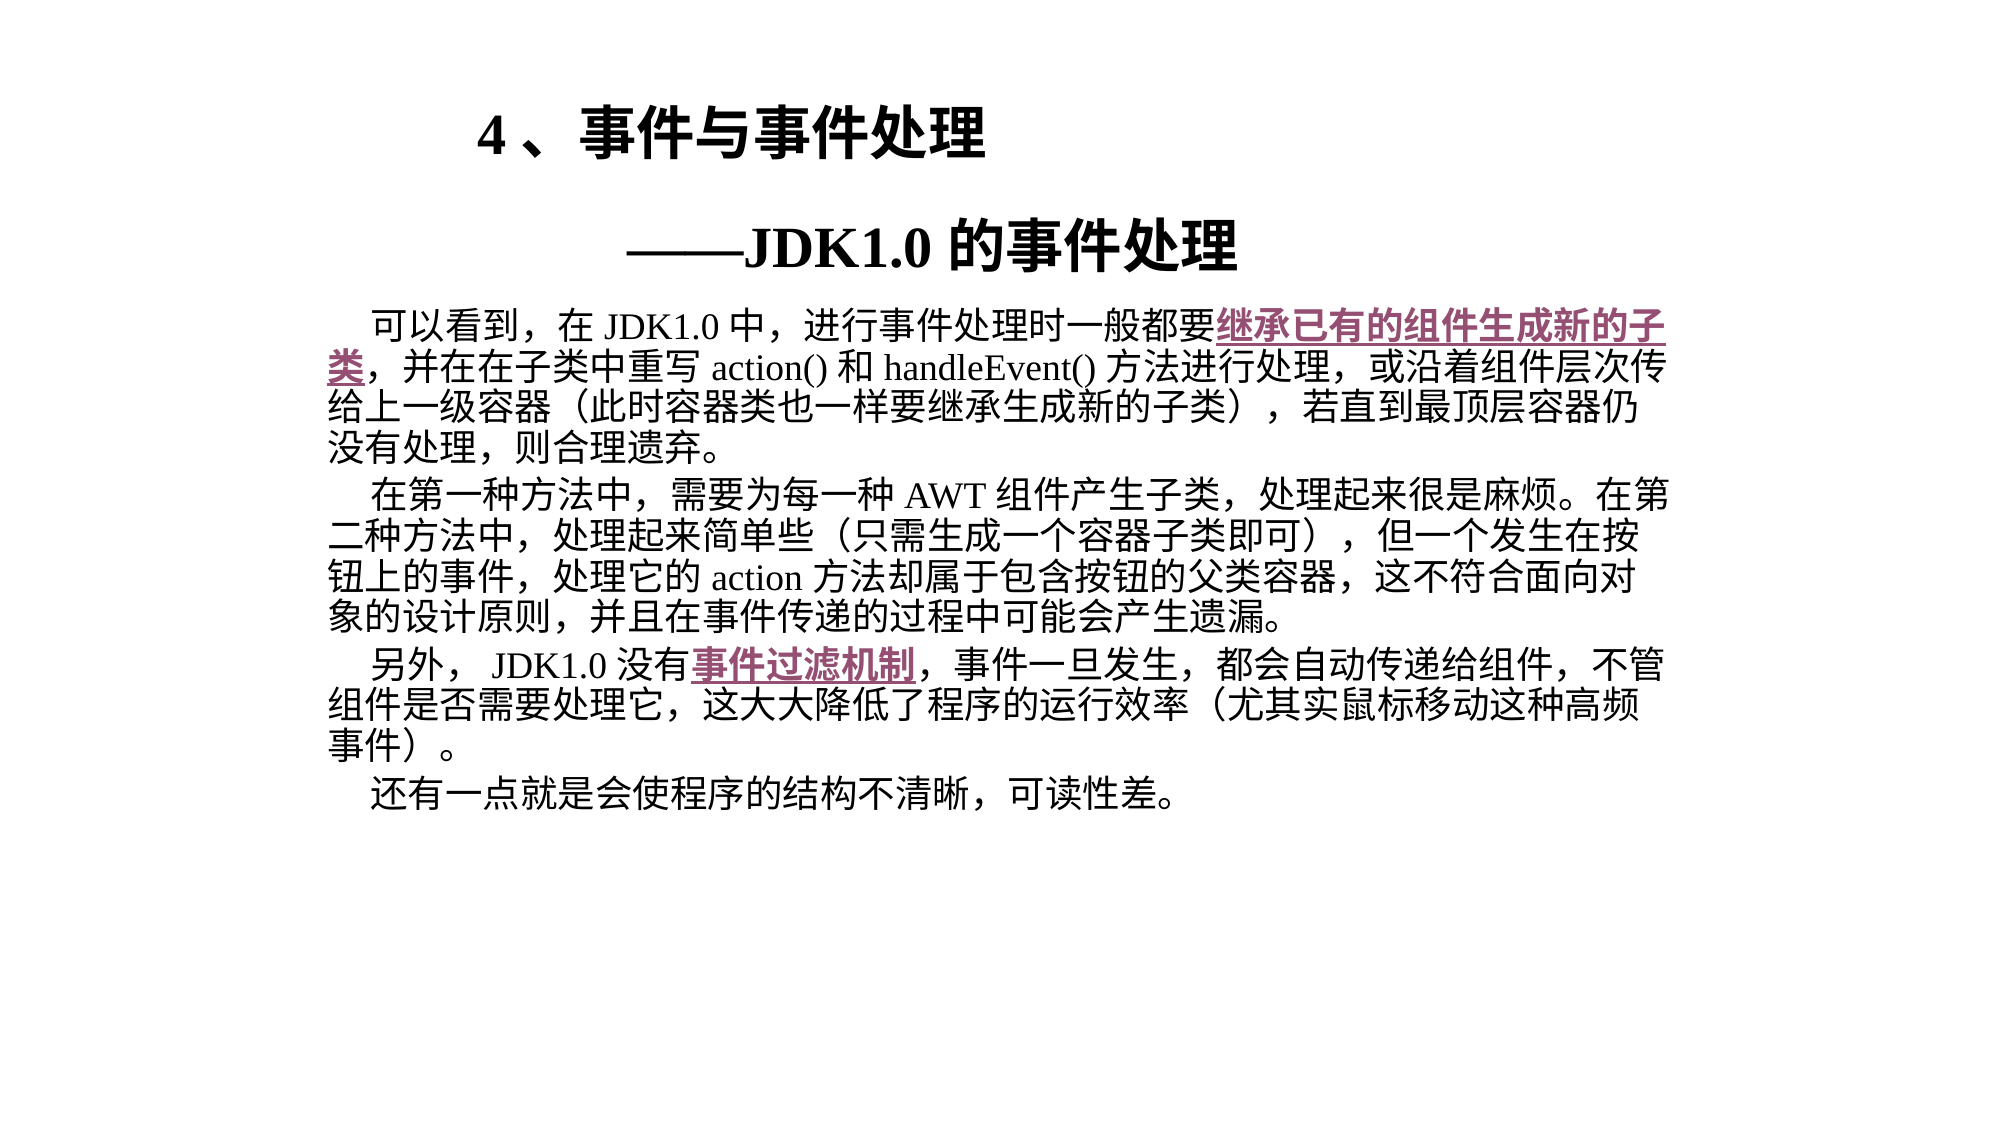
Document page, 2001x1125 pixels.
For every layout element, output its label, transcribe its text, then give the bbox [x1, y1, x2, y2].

text_box 4、事件与事件处理 ——JDK1.0的事件处理 [462, 74, 1413, 287]
text_box 可以看到，在JDK1.0中，进行事件处理时一般都要继承已有的组件生成新的子类，并在在子类中重写action()和handleEvent()方法进行处理，或沿着组件层次传给上一级容器（此时容器类也一样要继承生成新的子类），若直到最顶层容器仍没有处理，则合理遗弃。 在第一种方法中，需要为每一种AWT组件产生子类，处理起来很是麻烦。在第二种方法中，处理起来简单些（只需生成一个容器子类即可），但一个发生在按钮上的事件，处理它的action方法却属于包含按钮的父类容器，这不符合面向对象的设计原则，并且在事件传递的过程中可能会产生遗漏。 另外，JDK1.0没有事件过滤机制，事件一旦发生，都会自动传递给组件，不管组件是否需要处理它，这大大降低了程序的运行效率（尤其实鼠标移动这种高频事件）。 还有一点就是会使程序的结构不清晰，可读性差。 [312, 299, 1688, 823]
